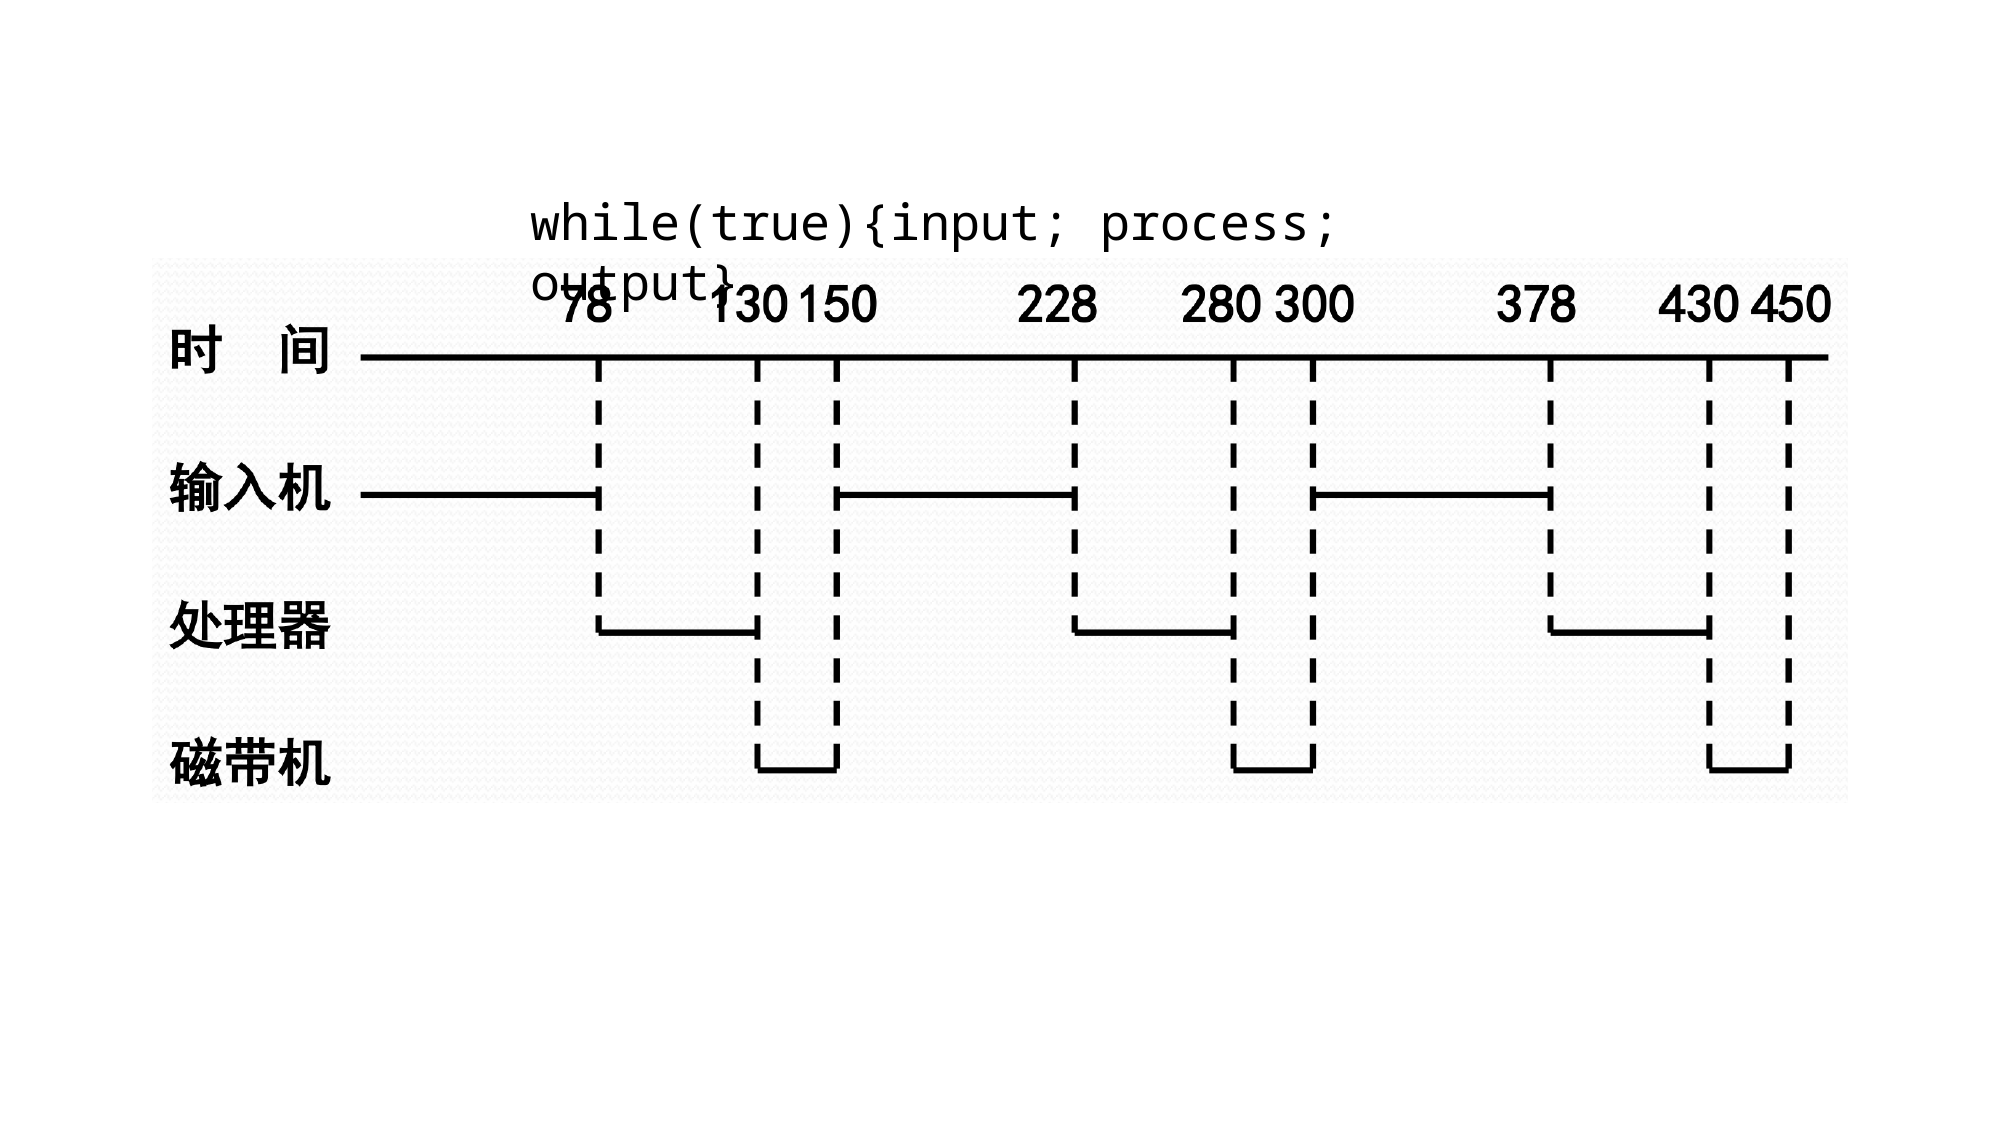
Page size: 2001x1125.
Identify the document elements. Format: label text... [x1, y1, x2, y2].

picture [152, 258, 1848, 803]
text_box while(true){input; process; output} [515, 183, 1485, 258]
